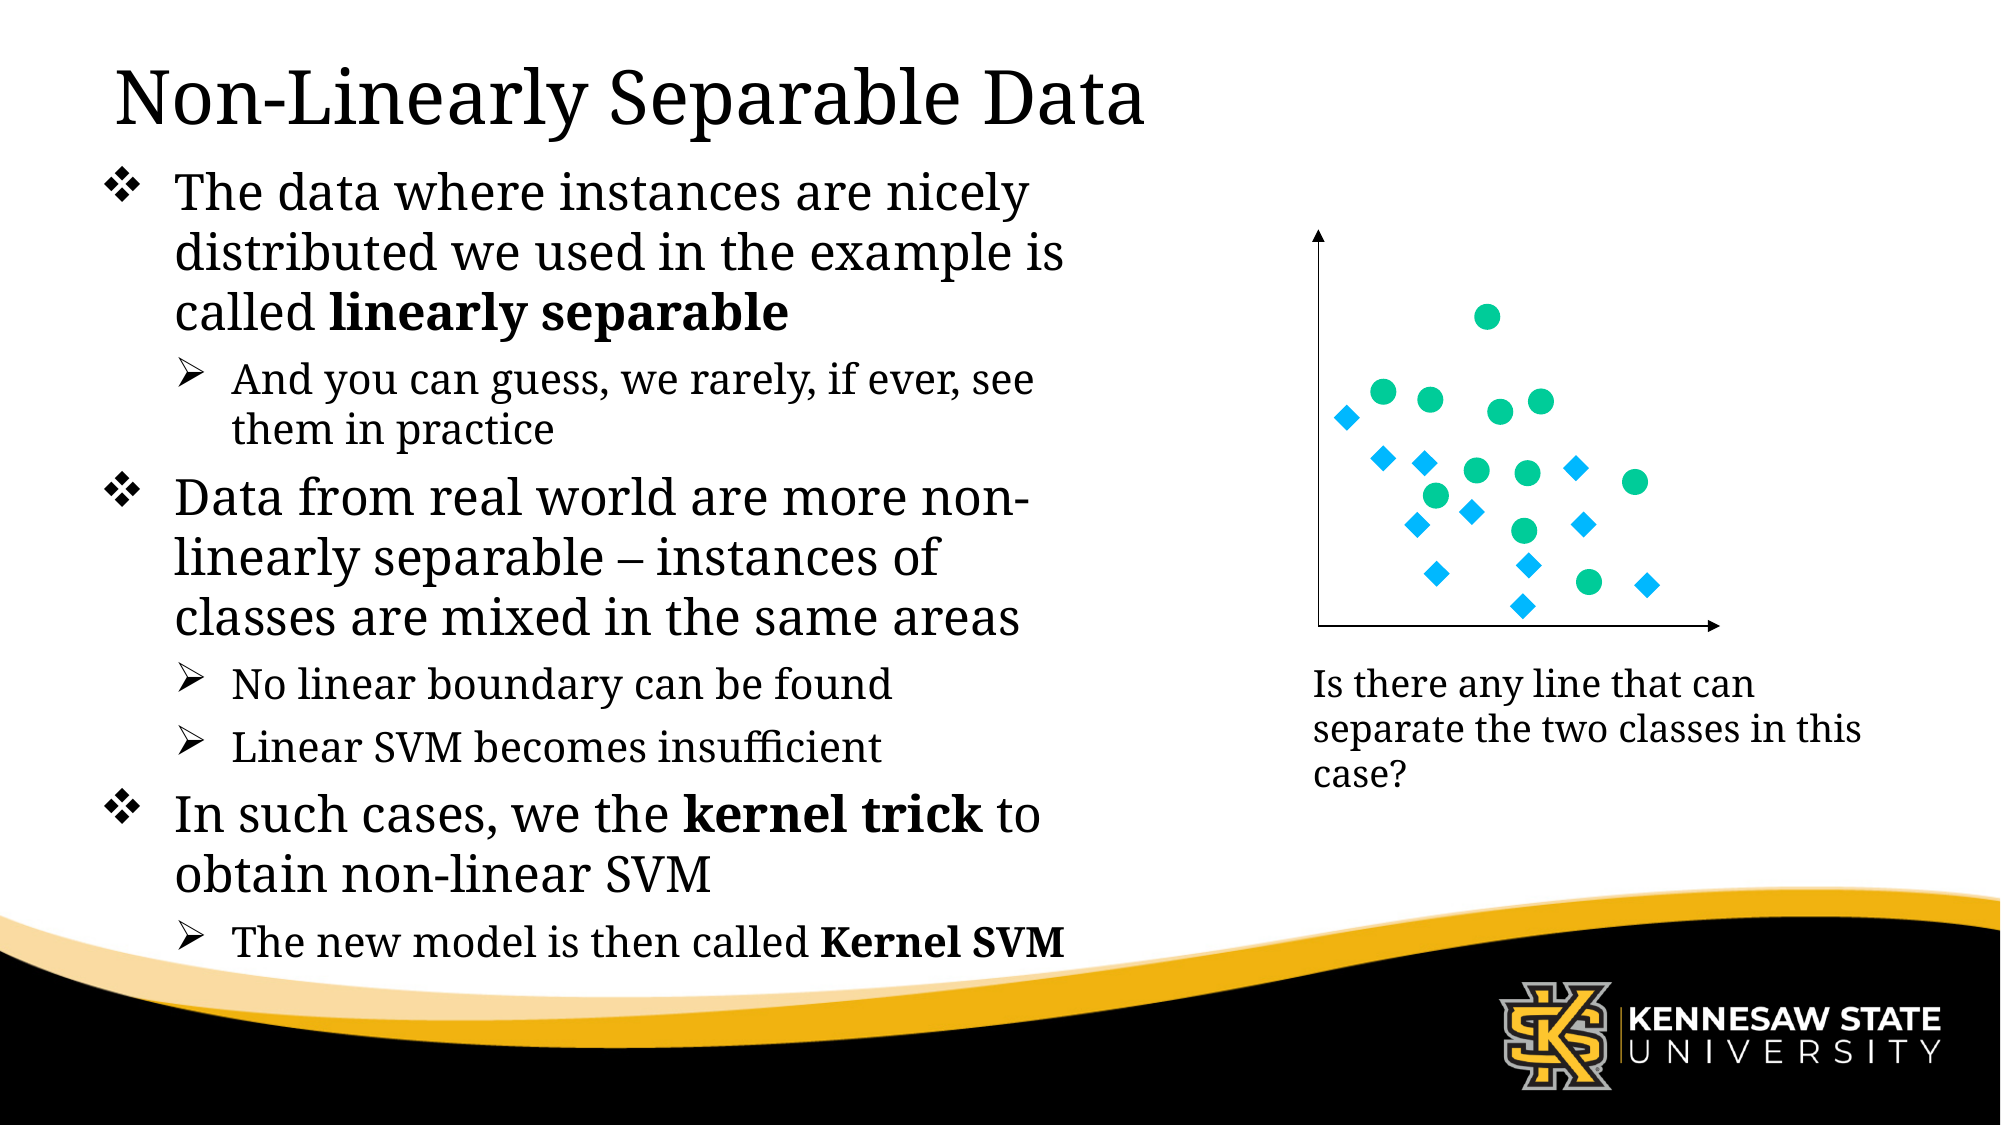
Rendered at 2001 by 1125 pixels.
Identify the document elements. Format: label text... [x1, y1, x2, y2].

text_box [1474, 303, 1501, 330]
text_box [1463, 457, 1490, 484]
text_box [1404, 511, 1431, 538]
text_box [1417, 386, 1444, 413]
text_box [1509, 593, 1536, 620]
text_box [1411, 450, 1438, 477]
text_box [1622, 468, 1649, 496]
text_box [1423, 560, 1450, 587]
text_box [1576, 568, 1603, 596]
title Non-Linearly Separable Data [99, 32, 1899, 184]
text_box [1514, 460, 1541, 487]
text_box [1527, 388, 1554, 415]
picture [0, 0, 2001, 1125]
text_box [1333, 404, 1360, 431]
text_box Is there any line that can separate the two classes in this case? [1298, 653, 1887, 803]
list The data where instances are nicely distributed we used in the example is called linearly separable And you can guess, we rarely, if ever, see them in practice Data from real world are more non-linearly separable – instances of classes are mixed in the same areas No linear boundary can be found Linear SVM becomes insufficient In such cases, we the kernel trick to obtain non-linear SVM The new model is then called Kernel SVM [99, 160, 1107, 902]
text_box [1515, 552, 1542, 579]
text_box [1511, 517, 1538, 544]
text_box [1370, 378, 1397, 405]
text_box [1458, 498, 1485, 526]
text_box [1634, 572, 1661, 599]
text_box [1422, 482, 1449, 509]
text_box [1370, 445, 1397, 472]
text_box [1562, 455, 1589, 482]
text_box [1487, 398, 1514, 425]
text_box [1570, 511, 1597, 538]
